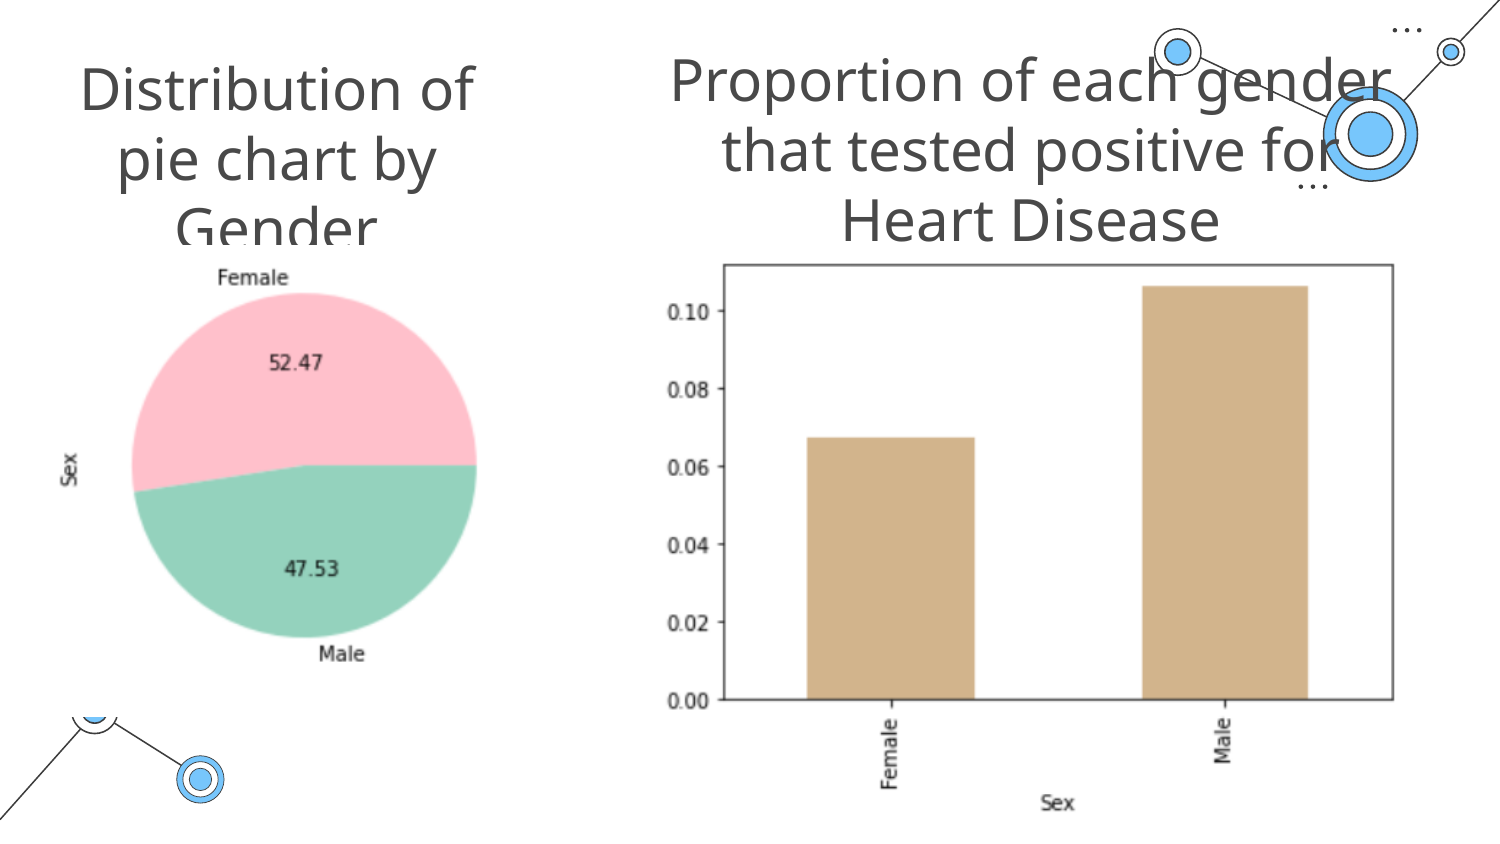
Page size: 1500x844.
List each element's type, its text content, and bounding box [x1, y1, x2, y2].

picture [31, 244, 547, 718]
text_box [634, 0, 1342, 206]
text_box Proportion of each gender that tested positive for Heart Disease [653, 28, 1409, 244]
title Distribution of pie chart by Gender [31, 37, 523, 243]
picture [653, 244, 1409, 832]
